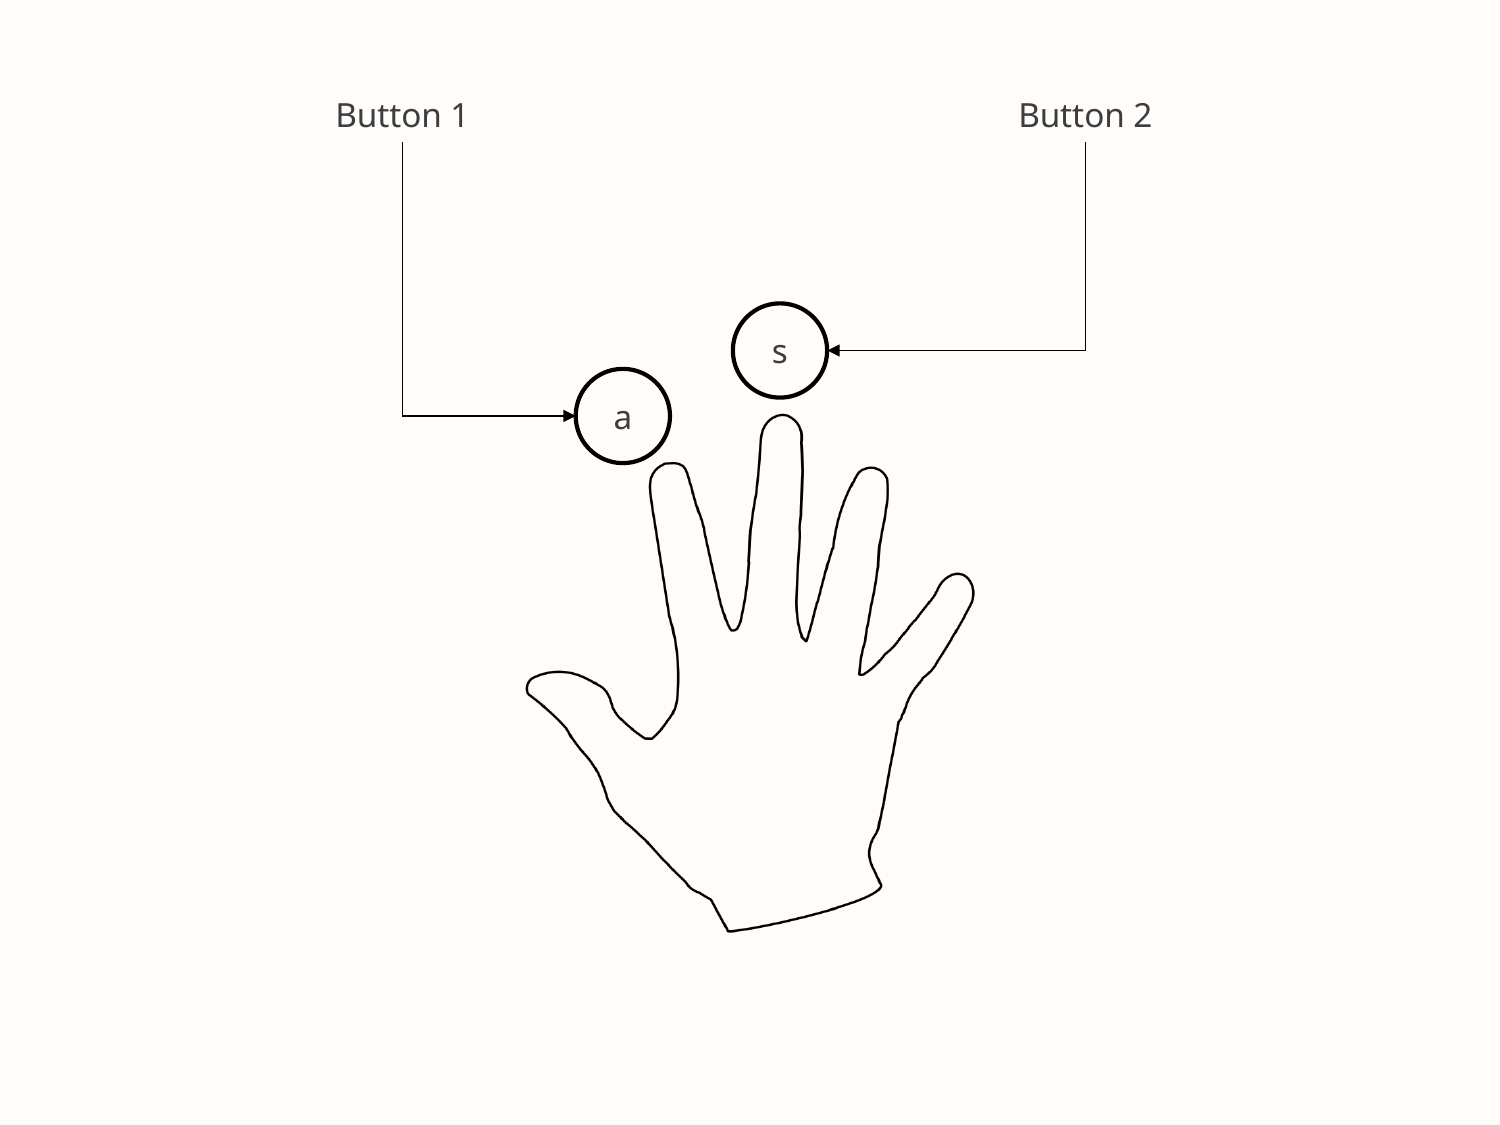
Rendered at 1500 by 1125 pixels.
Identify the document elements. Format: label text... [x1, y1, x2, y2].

picture [492, 368, 1007, 977]
text_box [830, 142, 1086, 357]
text_box Button 2 [929, 86, 1242, 142]
text_box s [730, 301, 830, 367]
text_box Button 1 [234, 86, 571, 142]
